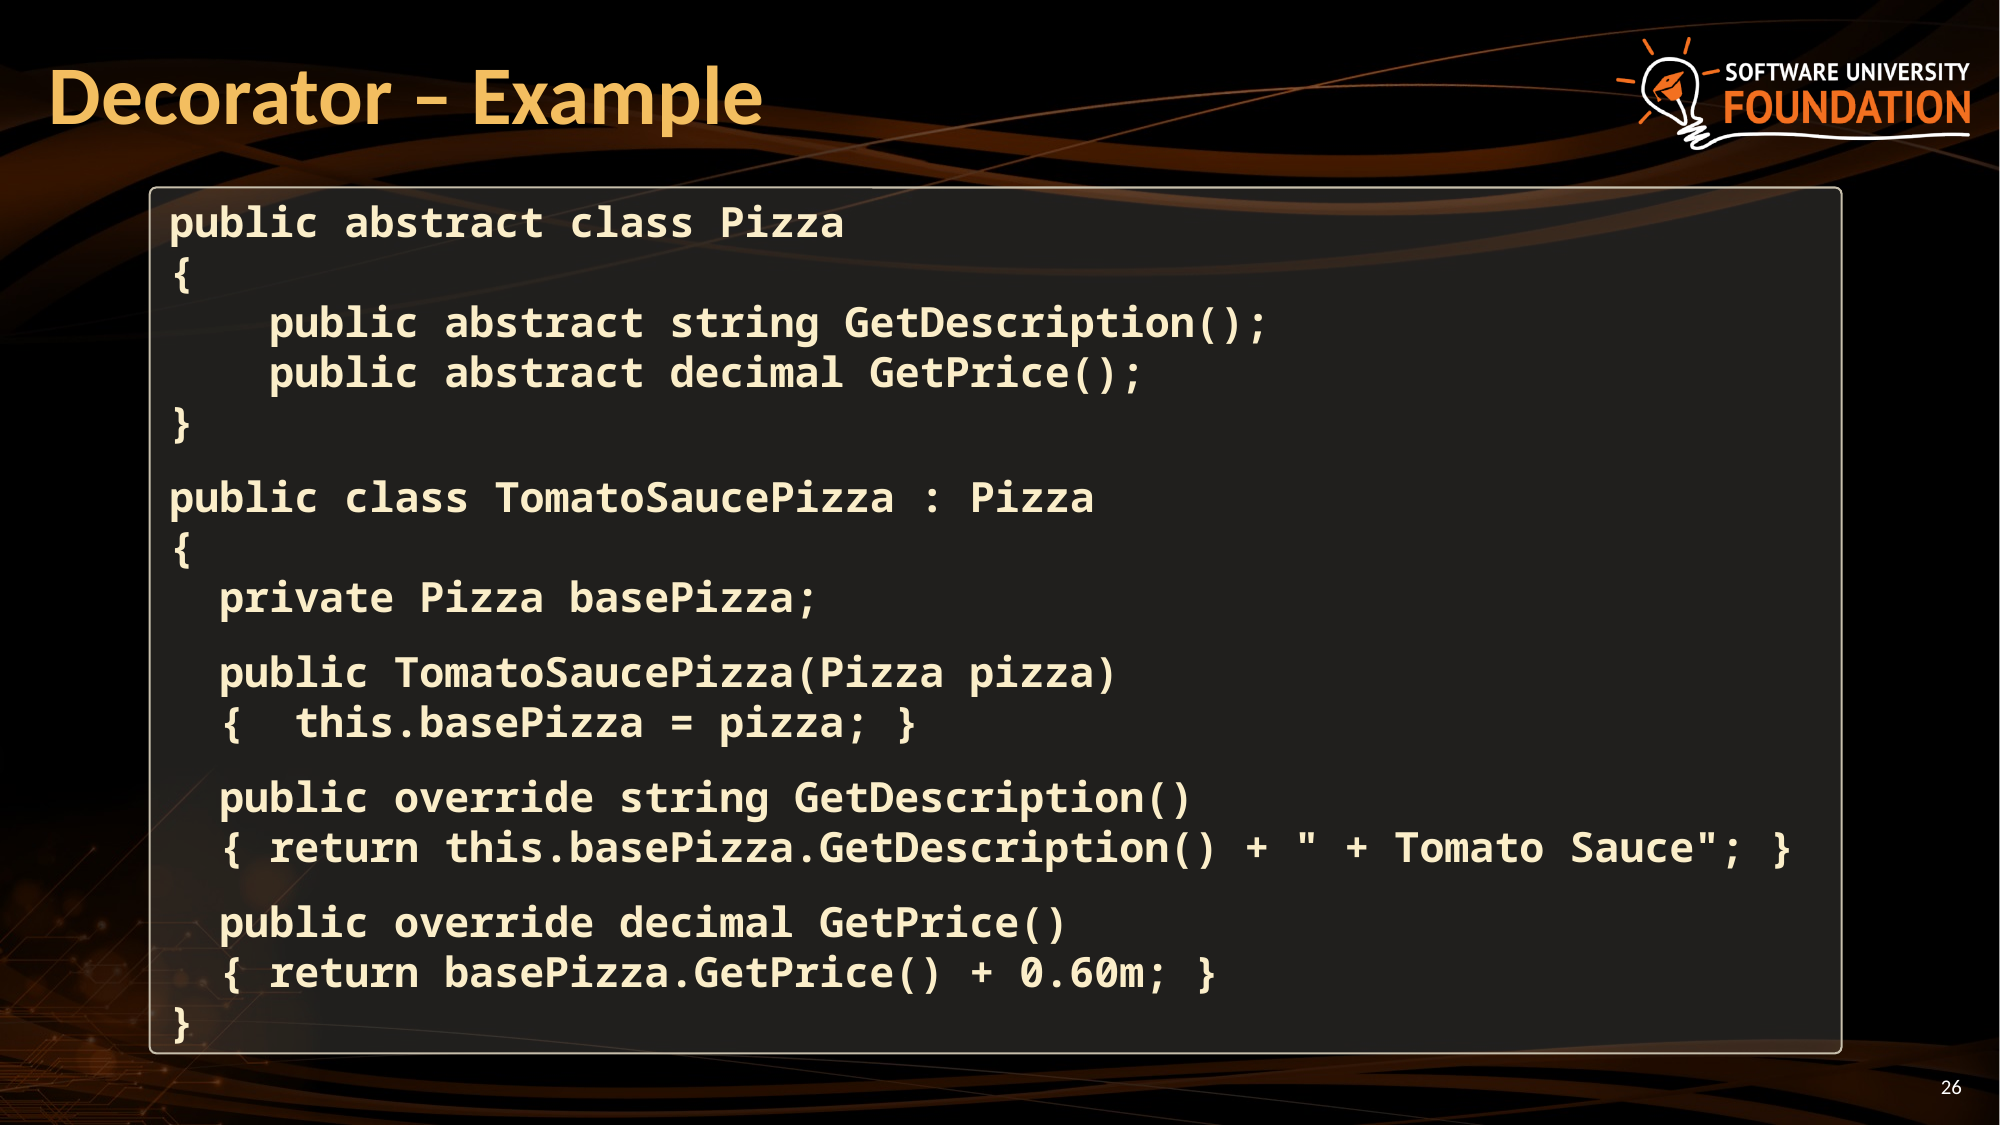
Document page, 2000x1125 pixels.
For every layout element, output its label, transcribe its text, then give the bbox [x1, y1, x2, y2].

slide_number 26 [1897, 1070, 1968, 1103]
text_box public abstract class Pizza { public abstract string GetDescription(); public abstract decimal GetPrice(); } public class TomatoSaucePizza : Pizza { private Pizza basePizza; public TomatoSaucePizza(Pizza pizza) { this.basePizza = pizza; } public override string GetDescription() { return this.basePizza.GetDescription() + " + Tomato Sauce"; } public override decimal GetPrice() { return basePizza.GetPrice() + 0.60m; } } [149, 187, 1842, 1054]
title Decorator – Example [30, 6, 1602, 189]
picture [0, 0, 2000, 1125]
